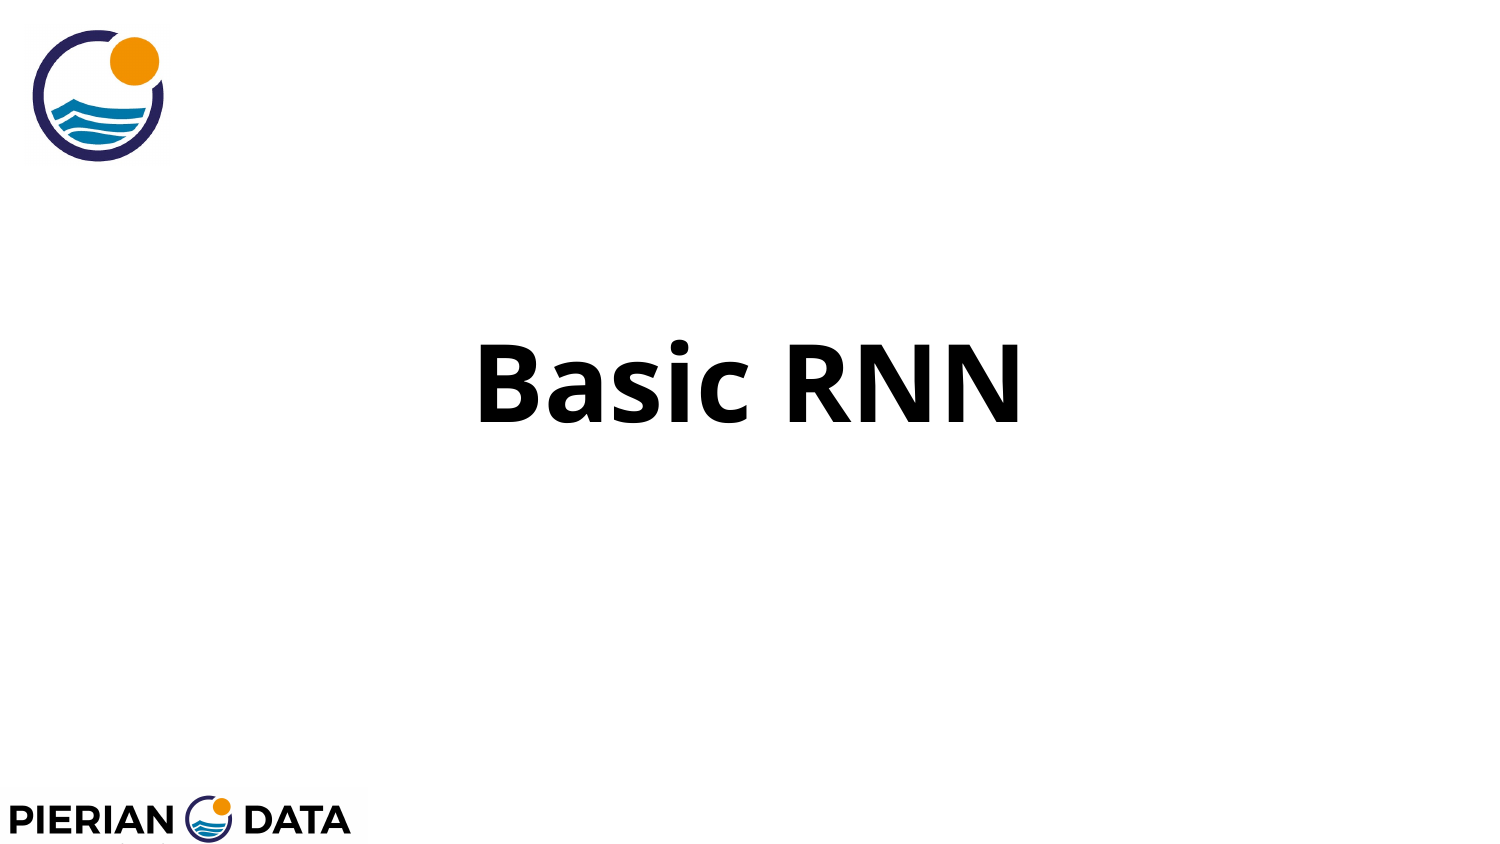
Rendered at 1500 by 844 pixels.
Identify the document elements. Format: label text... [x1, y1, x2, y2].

title Basic RNN [51, 122, 1449, 459]
picture [24, 24, 172, 167]
picture [0, 787, 368, 844]
